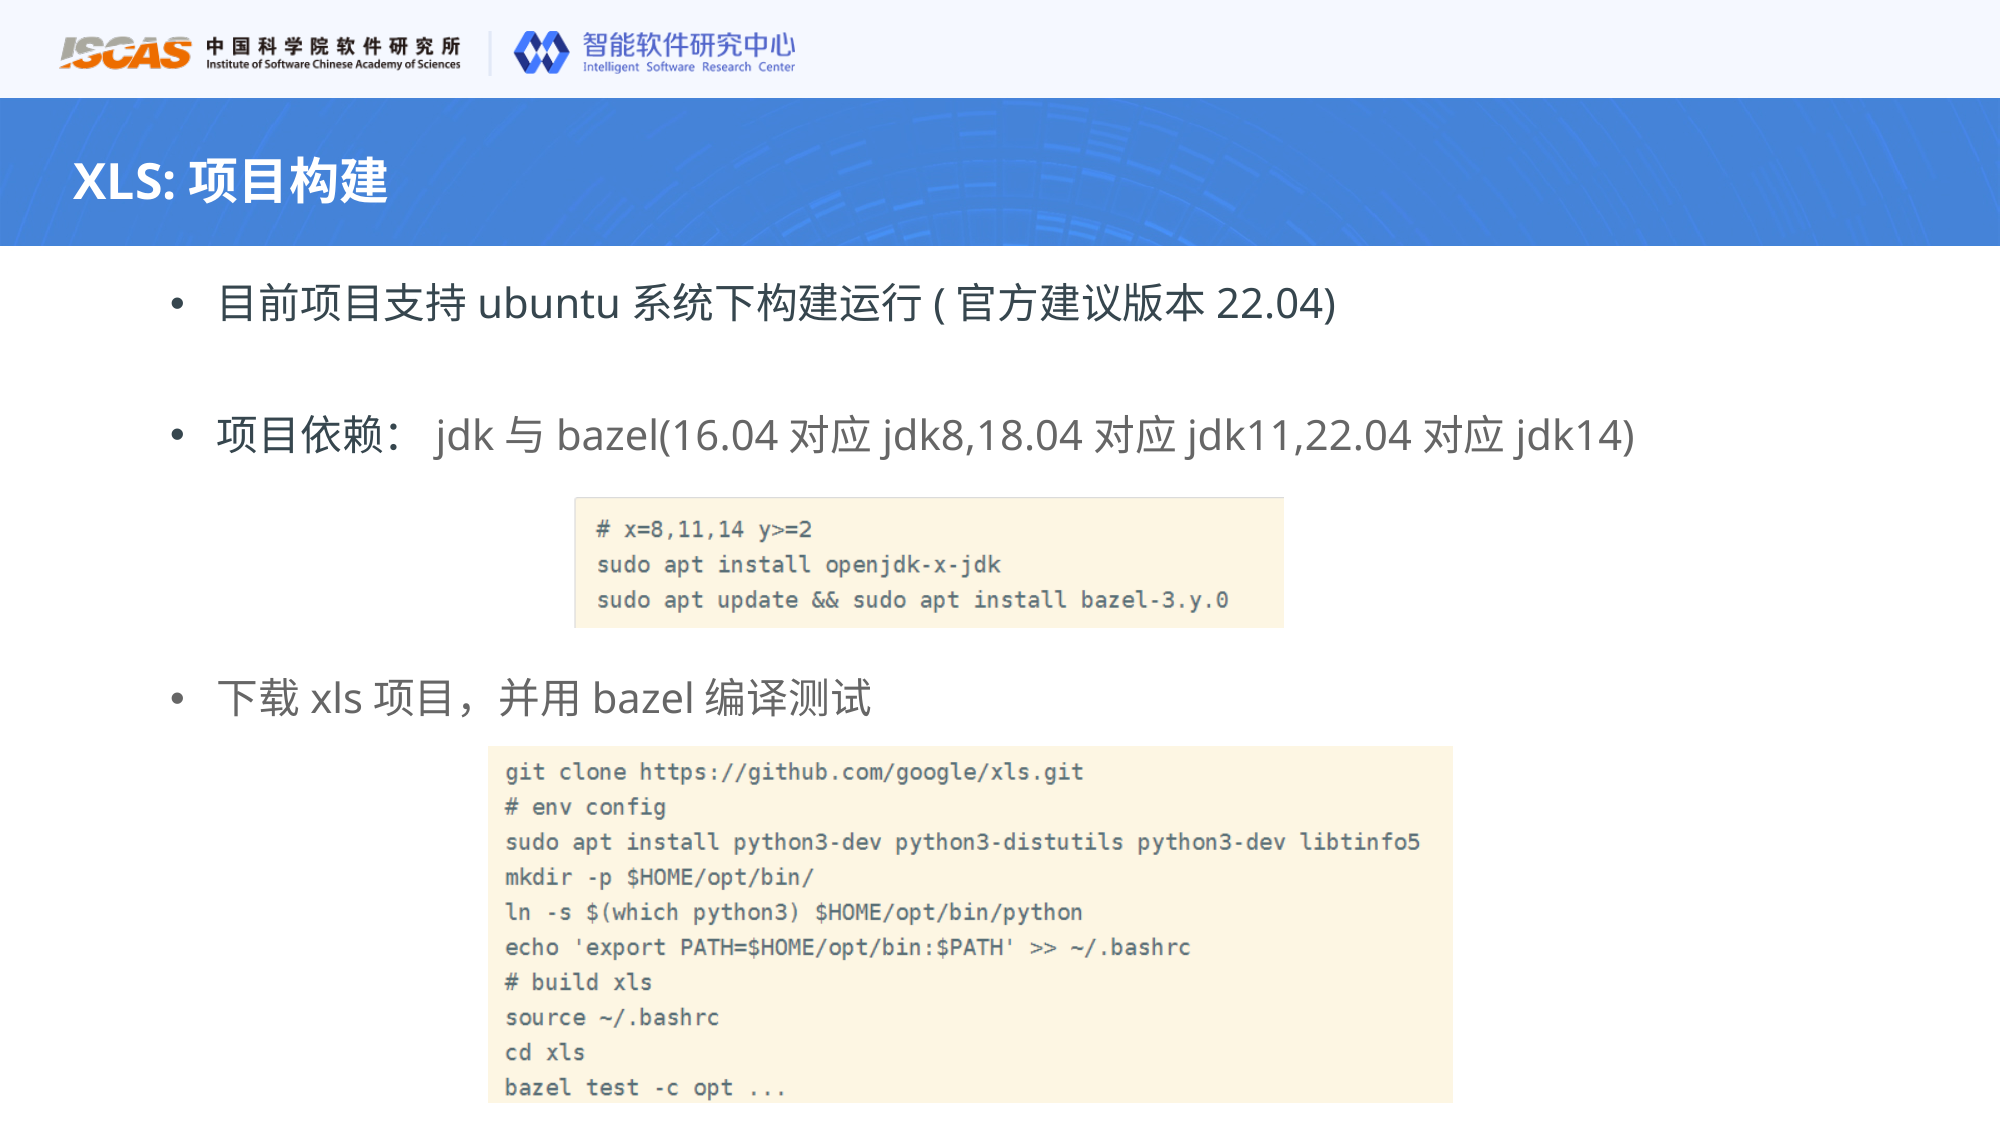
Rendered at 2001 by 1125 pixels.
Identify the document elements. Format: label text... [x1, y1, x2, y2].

list 目前项目支持ubuntu系统下构建运行(官方建议版本22.04) 项目依赖：jdk与bazel(16.04对应jdk8,18.04对应jdk11,22.04对应jdk14) 下载xls项目，并用bazel编译测试 [155, 275, 1701, 949]
picture [0, 0, 2000, 1103]
list XLS:项目构建 [59, 148, 780, 216]
